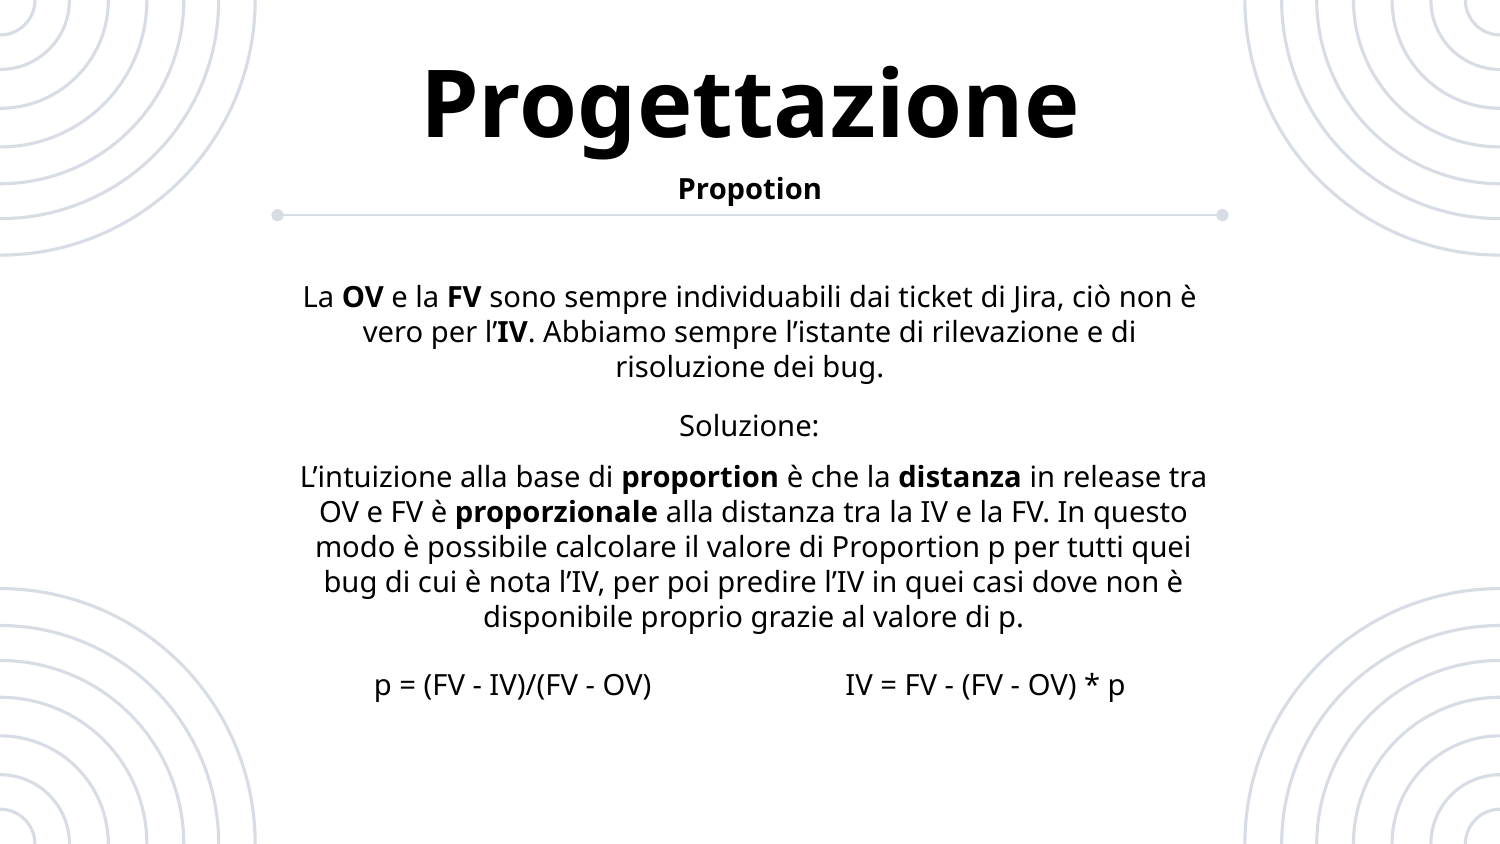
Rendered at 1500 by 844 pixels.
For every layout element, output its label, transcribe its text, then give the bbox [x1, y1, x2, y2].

text_box IV = FV - (FV - OV) * p [748, 659, 1223, 709]
text_box p = (FV - IV)/(FV - OV) [275, 659, 748, 709]
text_box Propotion [260, 155, 1239, 216]
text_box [1244, 0, 1500, 256]
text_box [1244, 588, 1500, 844]
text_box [0, 588, 256, 844]
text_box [0, 0, 256, 256]
text_box Soluzione: [117, 392, 1382, 453]
text_box La OV e la FV sono sempre individuabili dai ticket di Jira, ciò non è vero per l’IV. Abbiamo sempre l’istante di rilevazione e di risoluzione dei bug. [277, 270, 1223, 391]
text_box L’intuizione alla base di proportion è che la distanza in release tra OV e FV è proporzionale alla distanza tra la IV e la FV. In questo modo è possibile calcolare il valore di Proportion p per tutti quei bug di cui è nota l’IV, per poi predire l’IV in quei casi dove non è disponibile proprio grazie al valore di p. [270, 453, 1238, 641]
text_box Progettazione [260, 28, 1239, 123]
